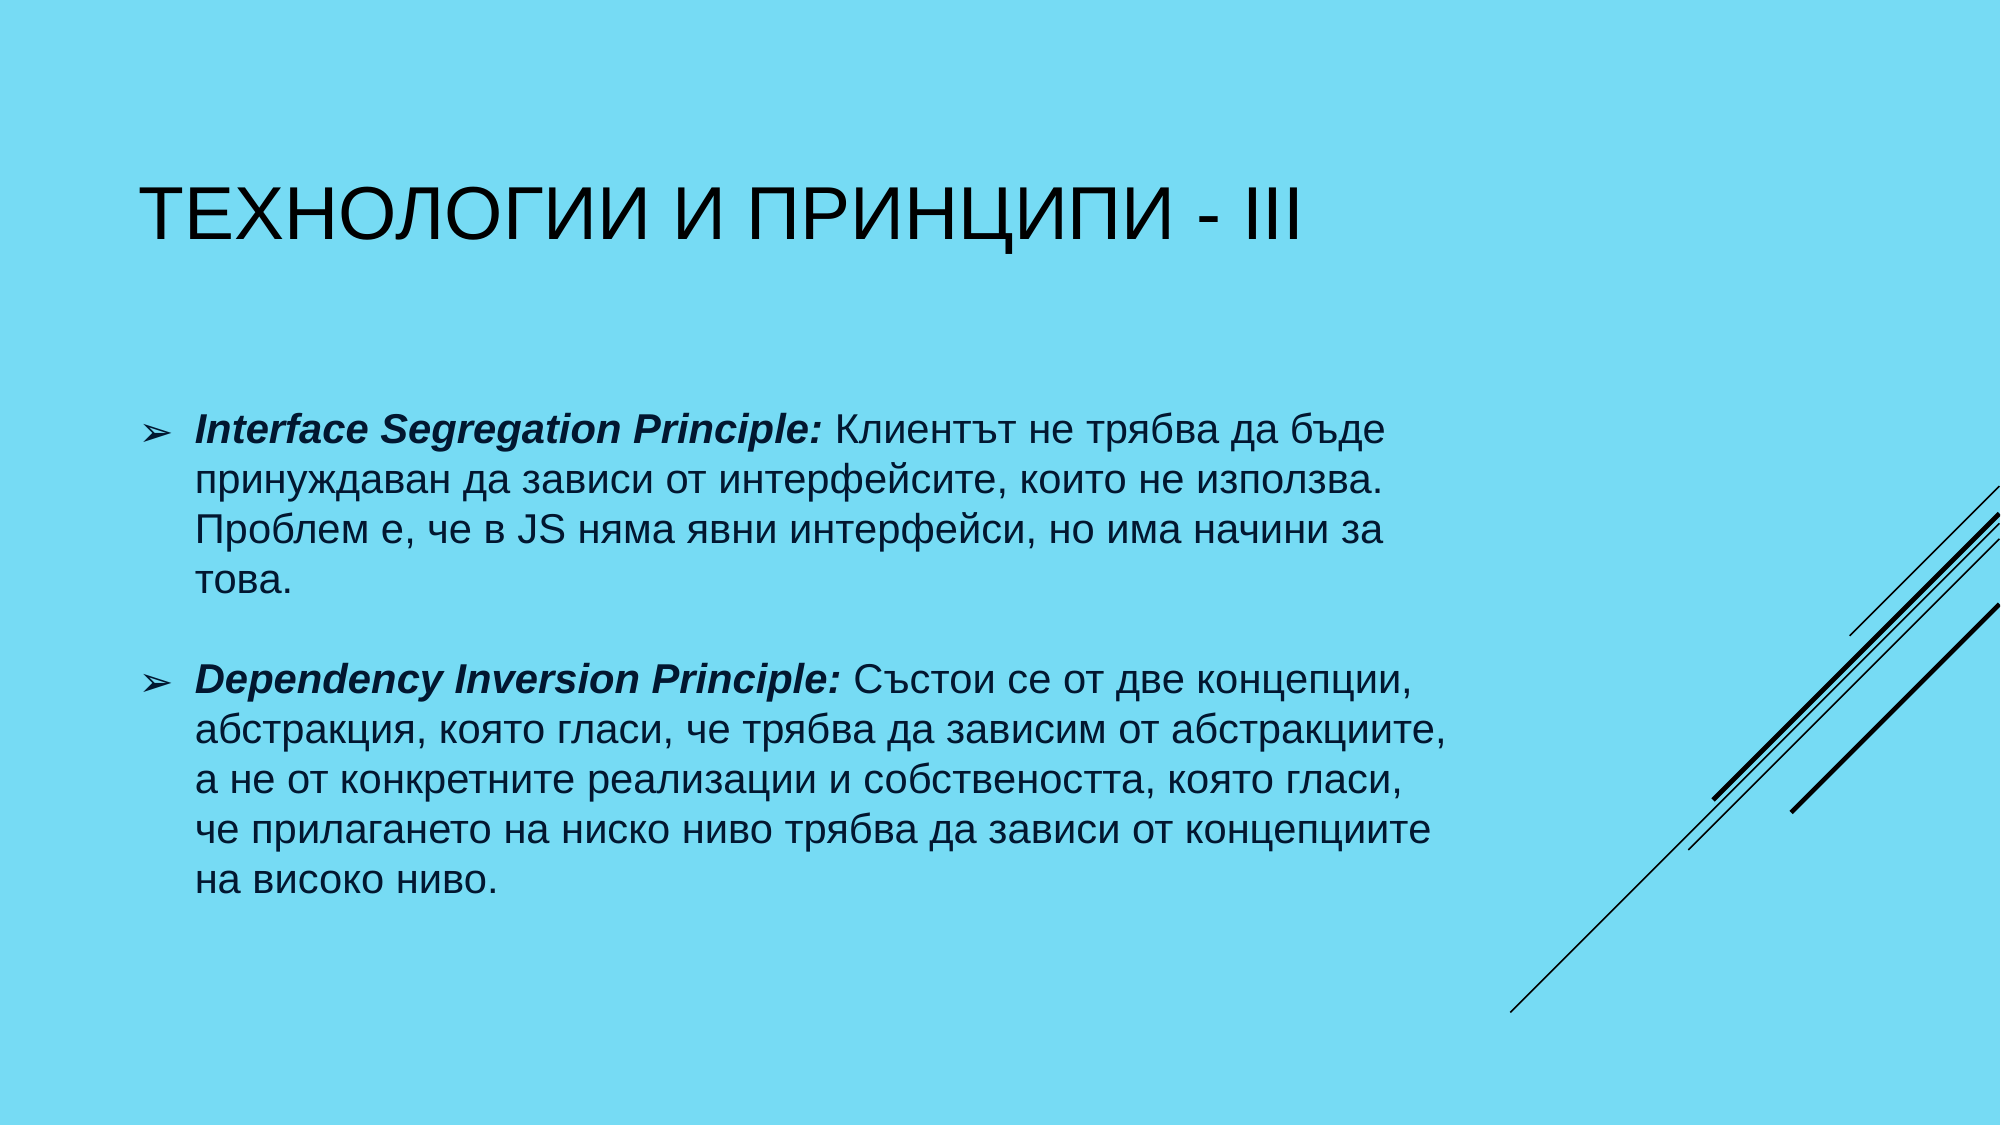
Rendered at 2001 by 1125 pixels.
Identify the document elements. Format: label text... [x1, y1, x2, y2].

text_box Interface Segregation Principle: Клиентът не трябва да бъде принуждаван да зависи от интерфейсите, които не използва. Проблем е, че в JS няма явни интерфейси, но има начини за това. Dependency Inversion Principle: Състои се от две концепции, абстракция, която гласи, че трябва да зависим от абстракциите, а не от конкретните реализации и собствеността, която гласи, че прилагането на ниско ниво трябва да зависи от концепциите на високо ниво. [123, 394, 1463, 1016]
title ТЕХНОЛОГИИ И ПРИНЦИПИ - III [123, 86, 1524, 334]
